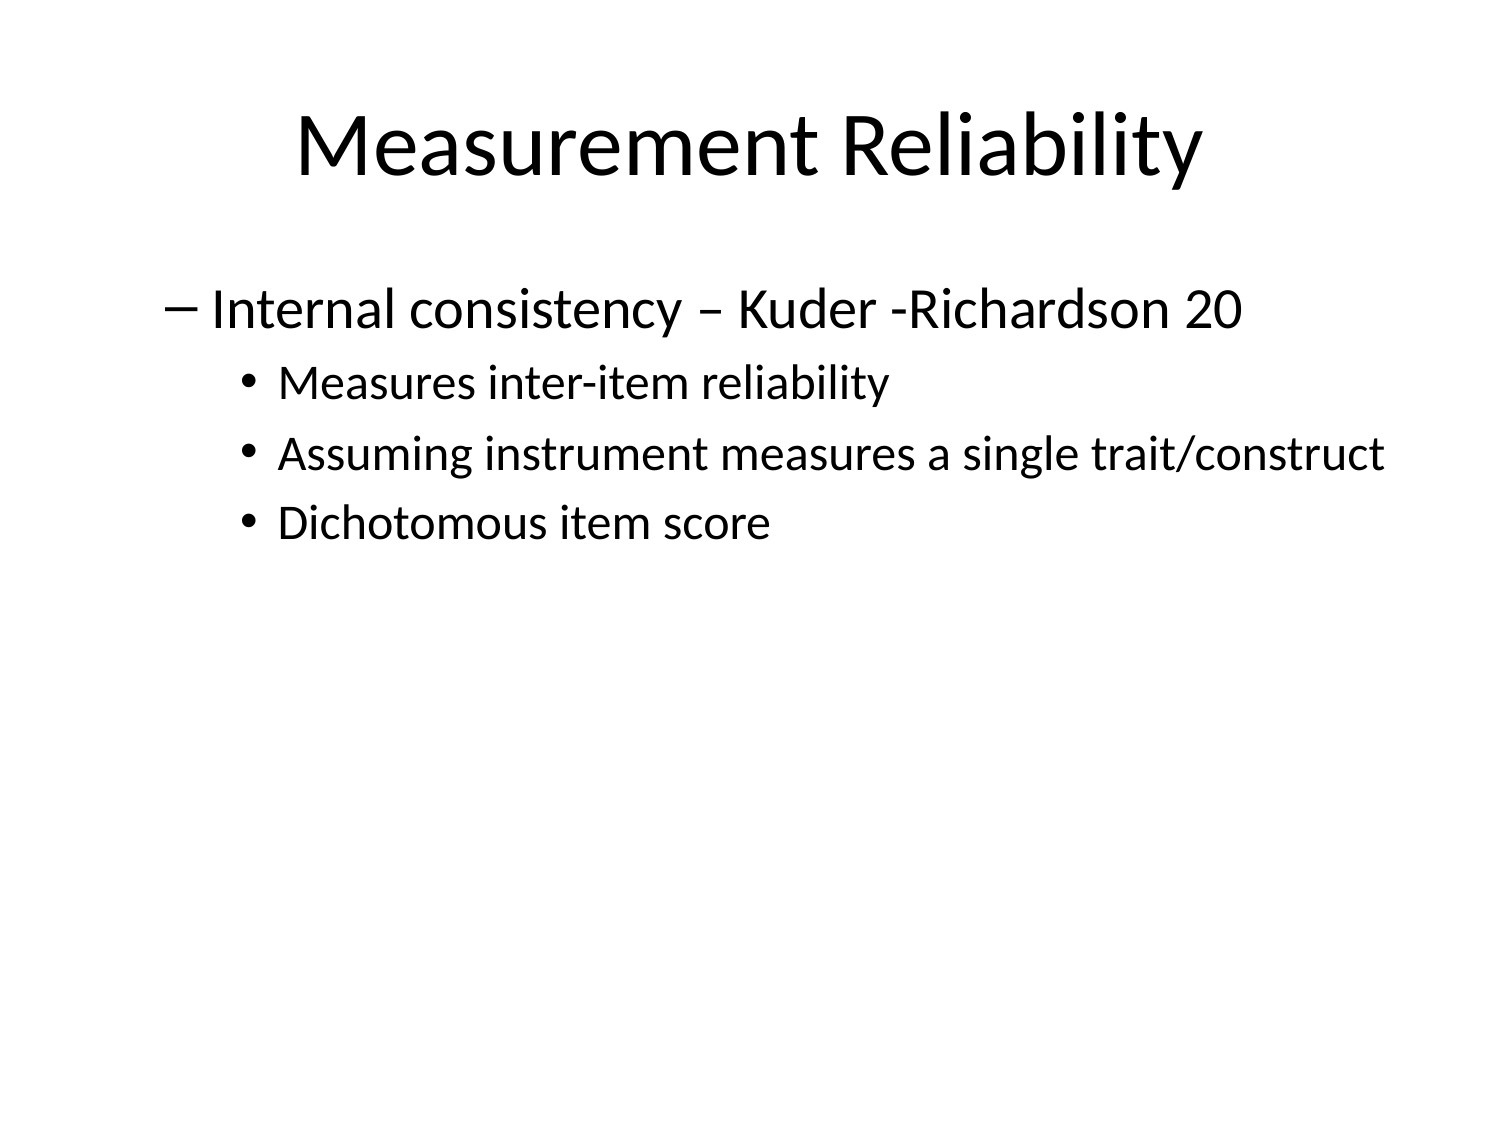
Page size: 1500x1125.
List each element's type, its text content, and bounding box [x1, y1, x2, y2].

list Internal consistency – Kuder -Richardson 20 Measures inter-item reliability Assuming instrument measures a single trait/construct Dichotomous item score [75, 262, 1425, 1005]
title Measurement Reliability [75, 45, 1425, 233]
